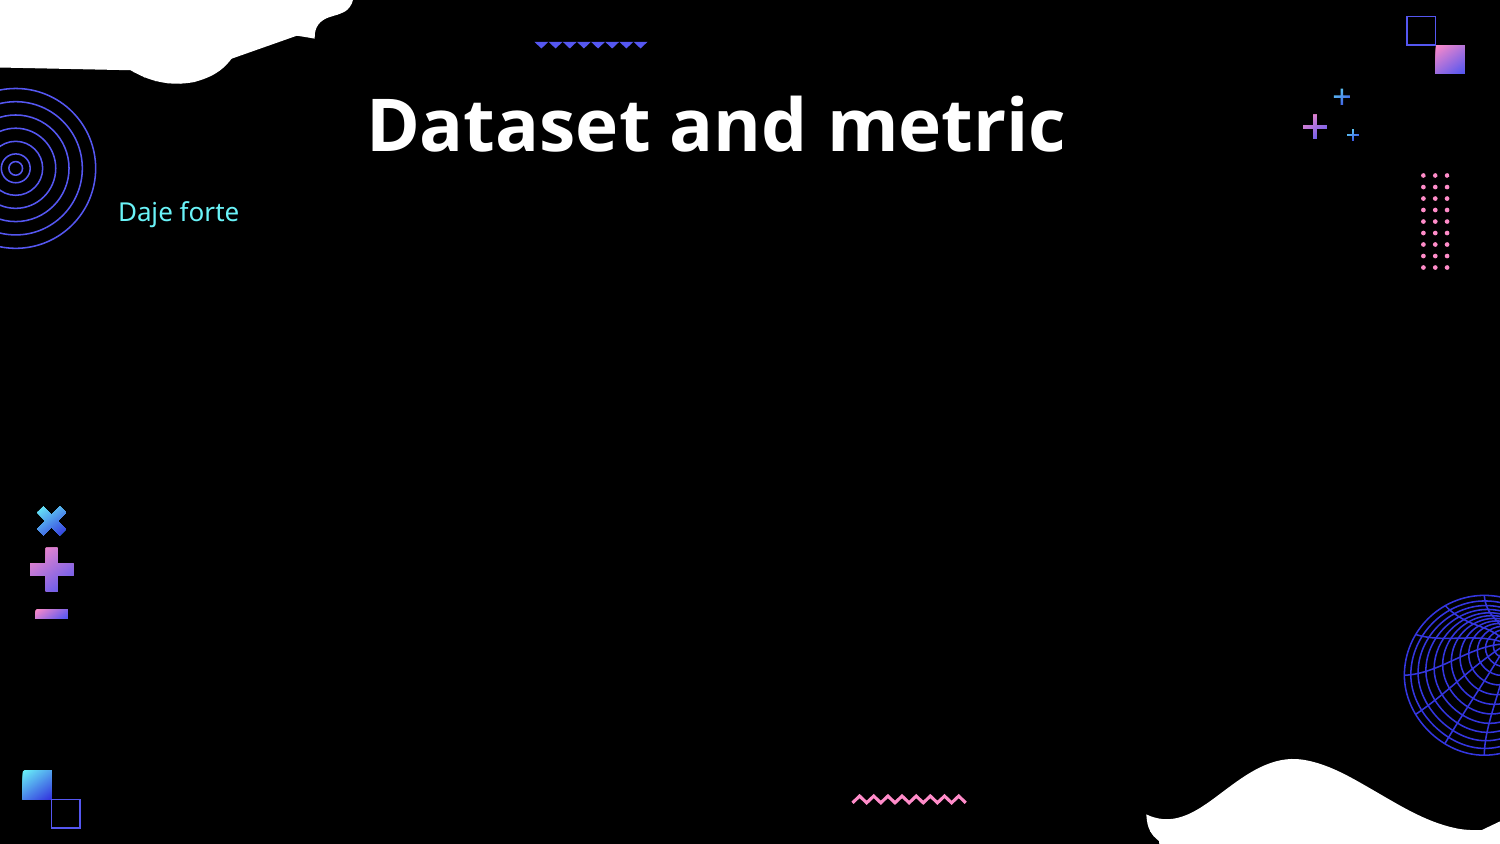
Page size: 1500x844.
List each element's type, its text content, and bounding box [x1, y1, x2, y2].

text_box Dataset and metric [366, 82, 1242, 161]
text_box Daje forte [118, 195, 1382, 792]
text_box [1302, 88, 1360, 142]
